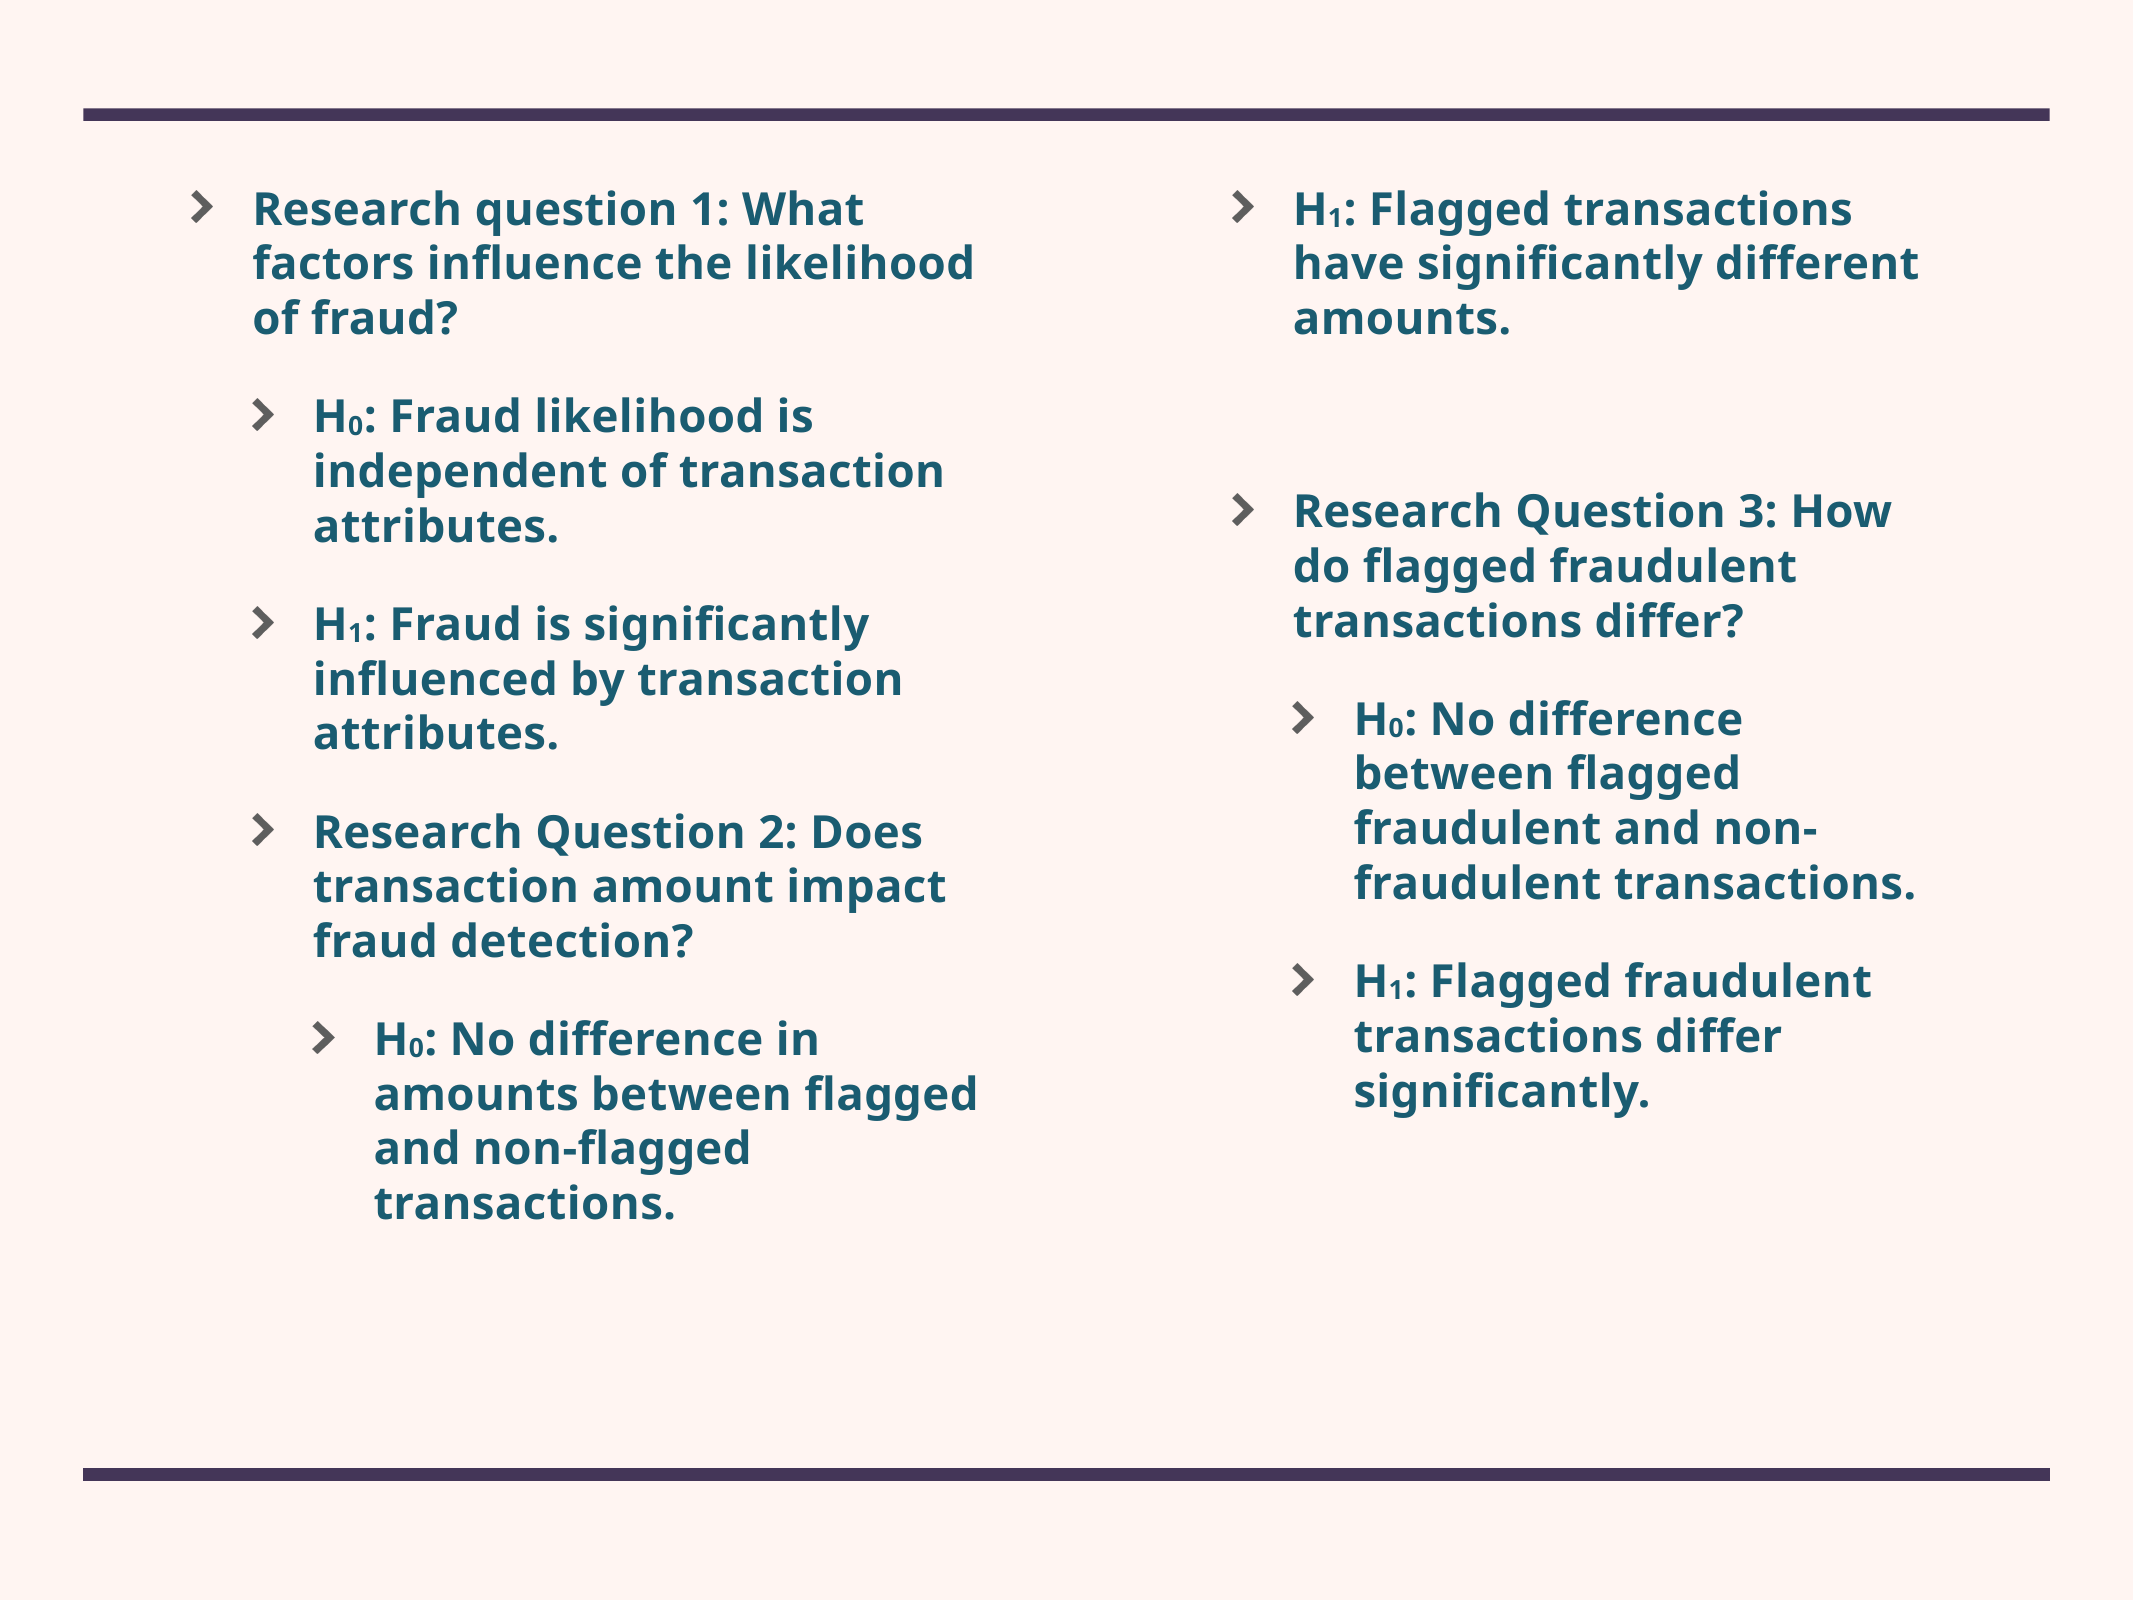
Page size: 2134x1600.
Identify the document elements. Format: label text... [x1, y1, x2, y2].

picture [252, 813, 274, 846]
list Research question 1: What factors influence the likelihood of fraud? H0: Fraud likelihood is independent of transaction attributes. H1: Fraud is significantly influenced by transaction attributes. Research Question 2: Does transaction amount impact fraud detection? H0: No difference in amounts between flagged and non-flagged transactions. H1: Flagged transactions have significantly different amounts. Research Question 3: How do flagged fraudulent transactions differ? H0: No difference between flagged fraudulent and non-fraudulent transactions. H1: Flagged fraudulent transactions differ significantly. [182, 170, 1951, 1286]
picture [312, 1021, 335, 1054]
picture [1292, 701, 1314, 734]
picture [1292, 963, 1314, 996]
picture [252, 398, 274, 431]
picture [191, 190, 213, 223]
picture [1232, 190, 1254, 223]
picture [1232, 493, 1254, 526]
picture [252, 606, 274, 639]
